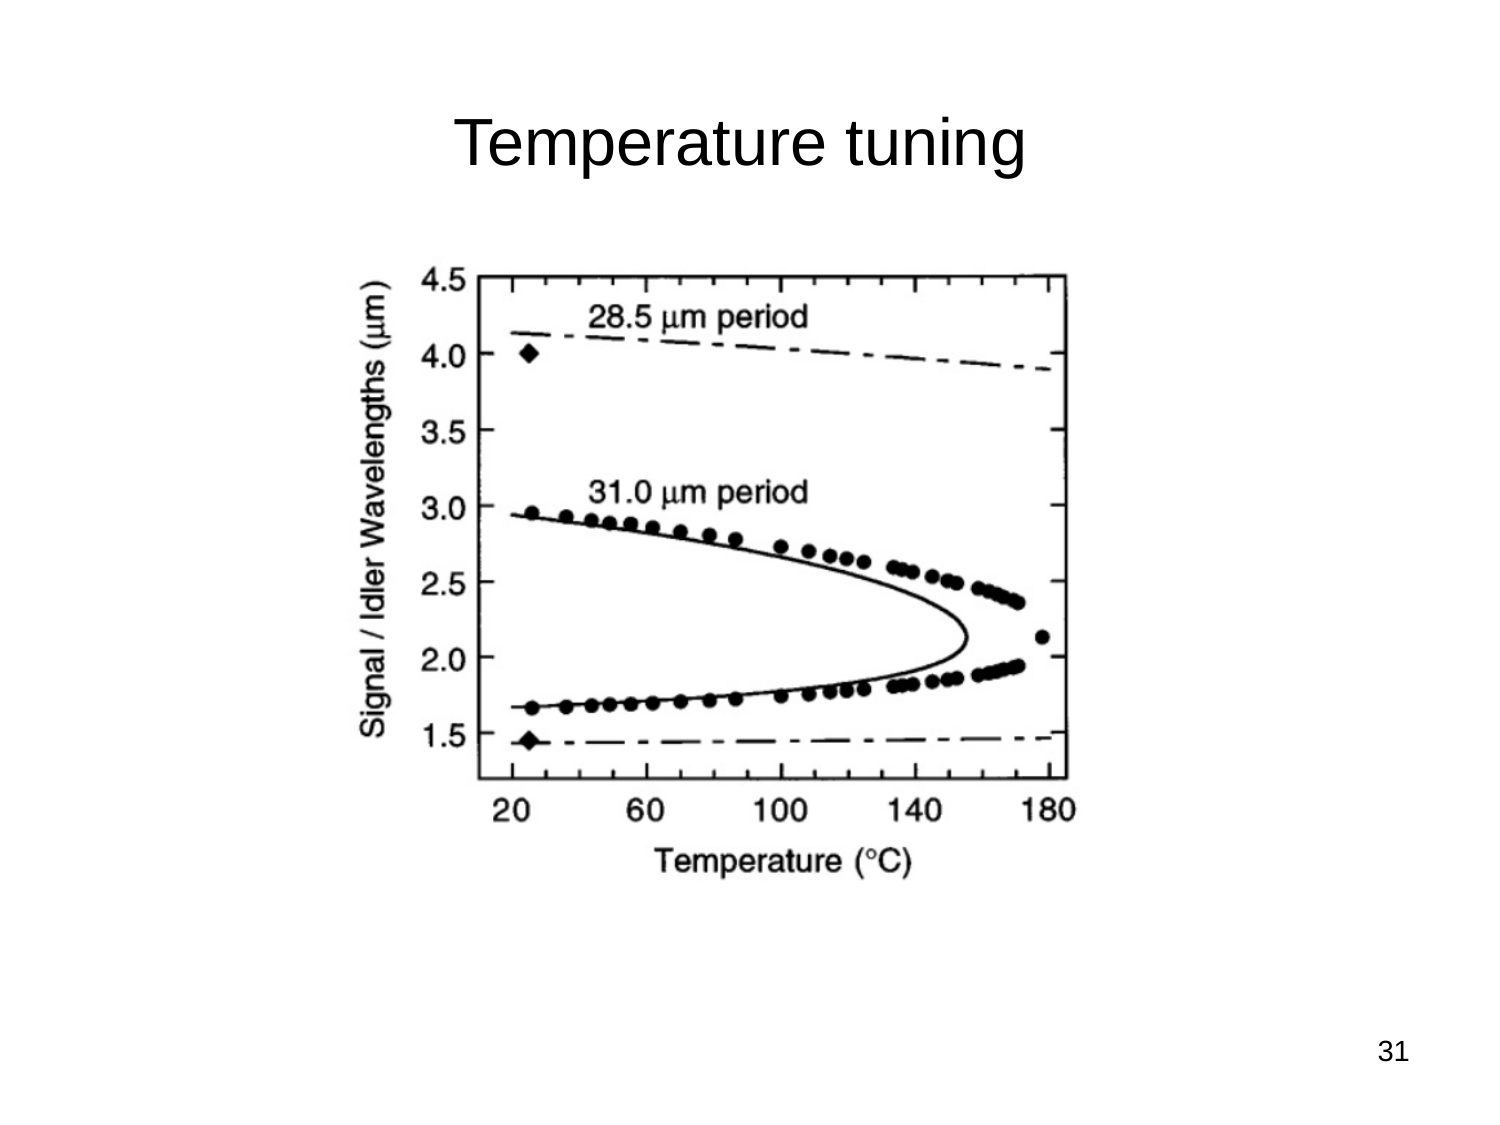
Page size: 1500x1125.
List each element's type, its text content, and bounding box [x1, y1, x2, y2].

slide_number 31 [1074, 1024, 1426, 1103]
title Temperature tuning [74, 44, 1426, 233]
picture [283, 249, 1251, 899]
